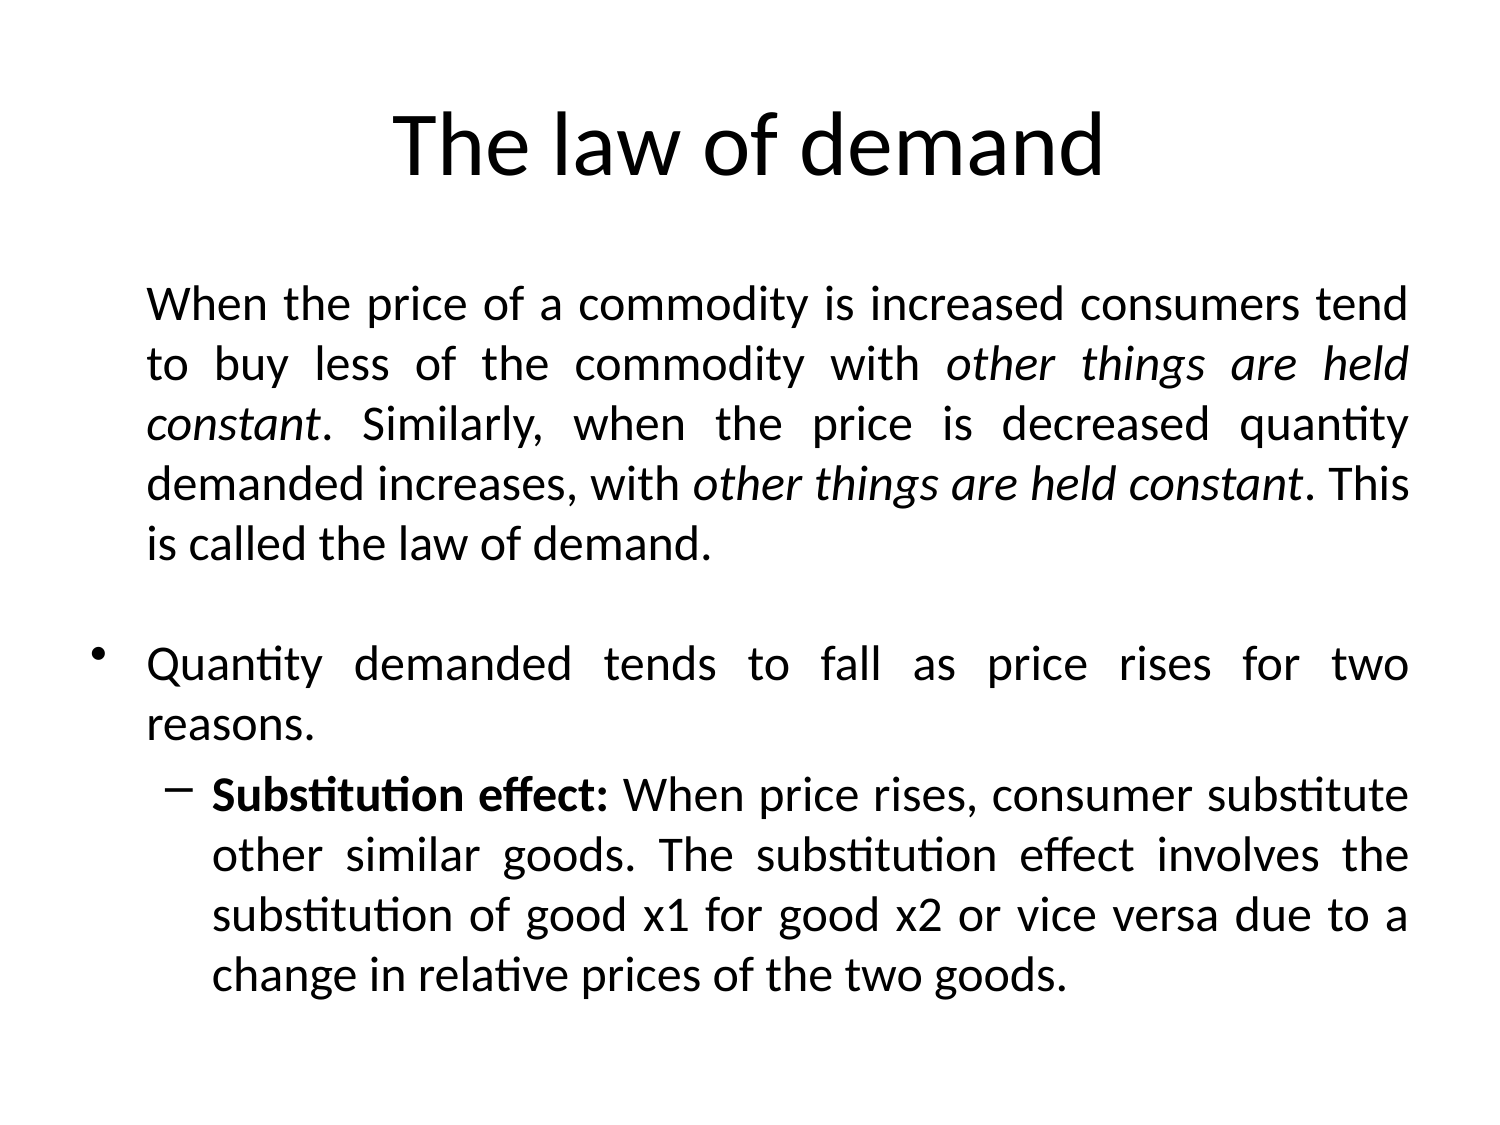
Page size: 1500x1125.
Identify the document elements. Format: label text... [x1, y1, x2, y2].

title The law of demand [74, 44, 1426, 233]
list When the price of a commodity is increased consumers tend to buy less of the commodity with other things are held constant. Similarly, when the price is decreased quantity demanded increases, with other things are held constant. This is called the law of demand. Quantity demanded tends to fall as price rises for two reasons. Substitution effect: When price rises, consumer substitute other similar goods. The substitution effect involves the substitution of good x1 for good x2 or vice versa due to a change in relative prices of the two goods. [74, 262, 1426, 1006]
